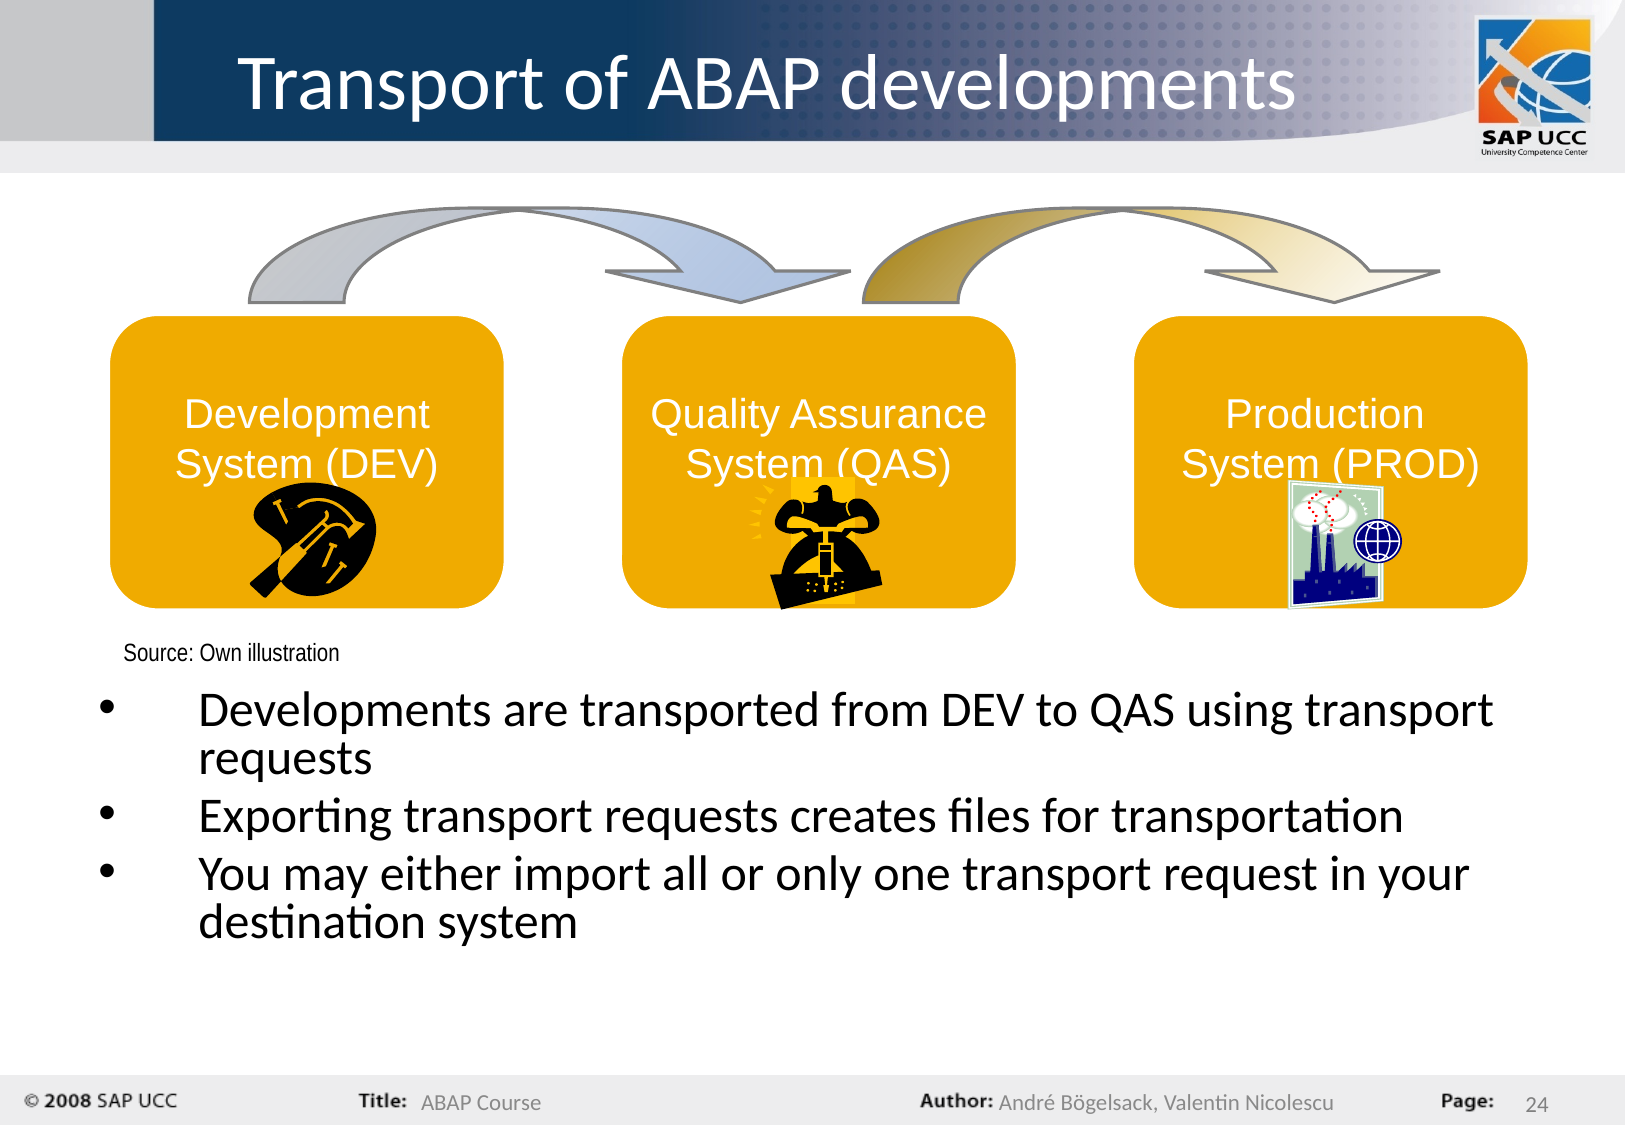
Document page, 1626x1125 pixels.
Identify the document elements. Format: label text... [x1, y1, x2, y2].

text_box [249, 208, 851, 303]
text_box Development System (DEV) [108, 314, 506, 610]
text_box Production System (PROD) [1132, 314, 1530, 610]
text_box Quality Assurance System (QAS) [620, 314, 1018, 610]
picture [249, 481, 378, 599]
title Transport of ABAP developments [164, 11, 1372, 134]
picture [0, 1075, 1625, 1125]
text_box [863, 208, 1441, 303]
picture [0, 0, 1625, 173]
list Developments are transported from DEV to QAS using transport requests Exporting transport requests creates files for transportation You may either import all or only one transport request in your destination system [83, 680, 1546, 1071]
text_box Source: Own illustration [108, 633, 519, 669]
picture [748, 476, 883, 610]
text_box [1287, 479, 1403, 610]
